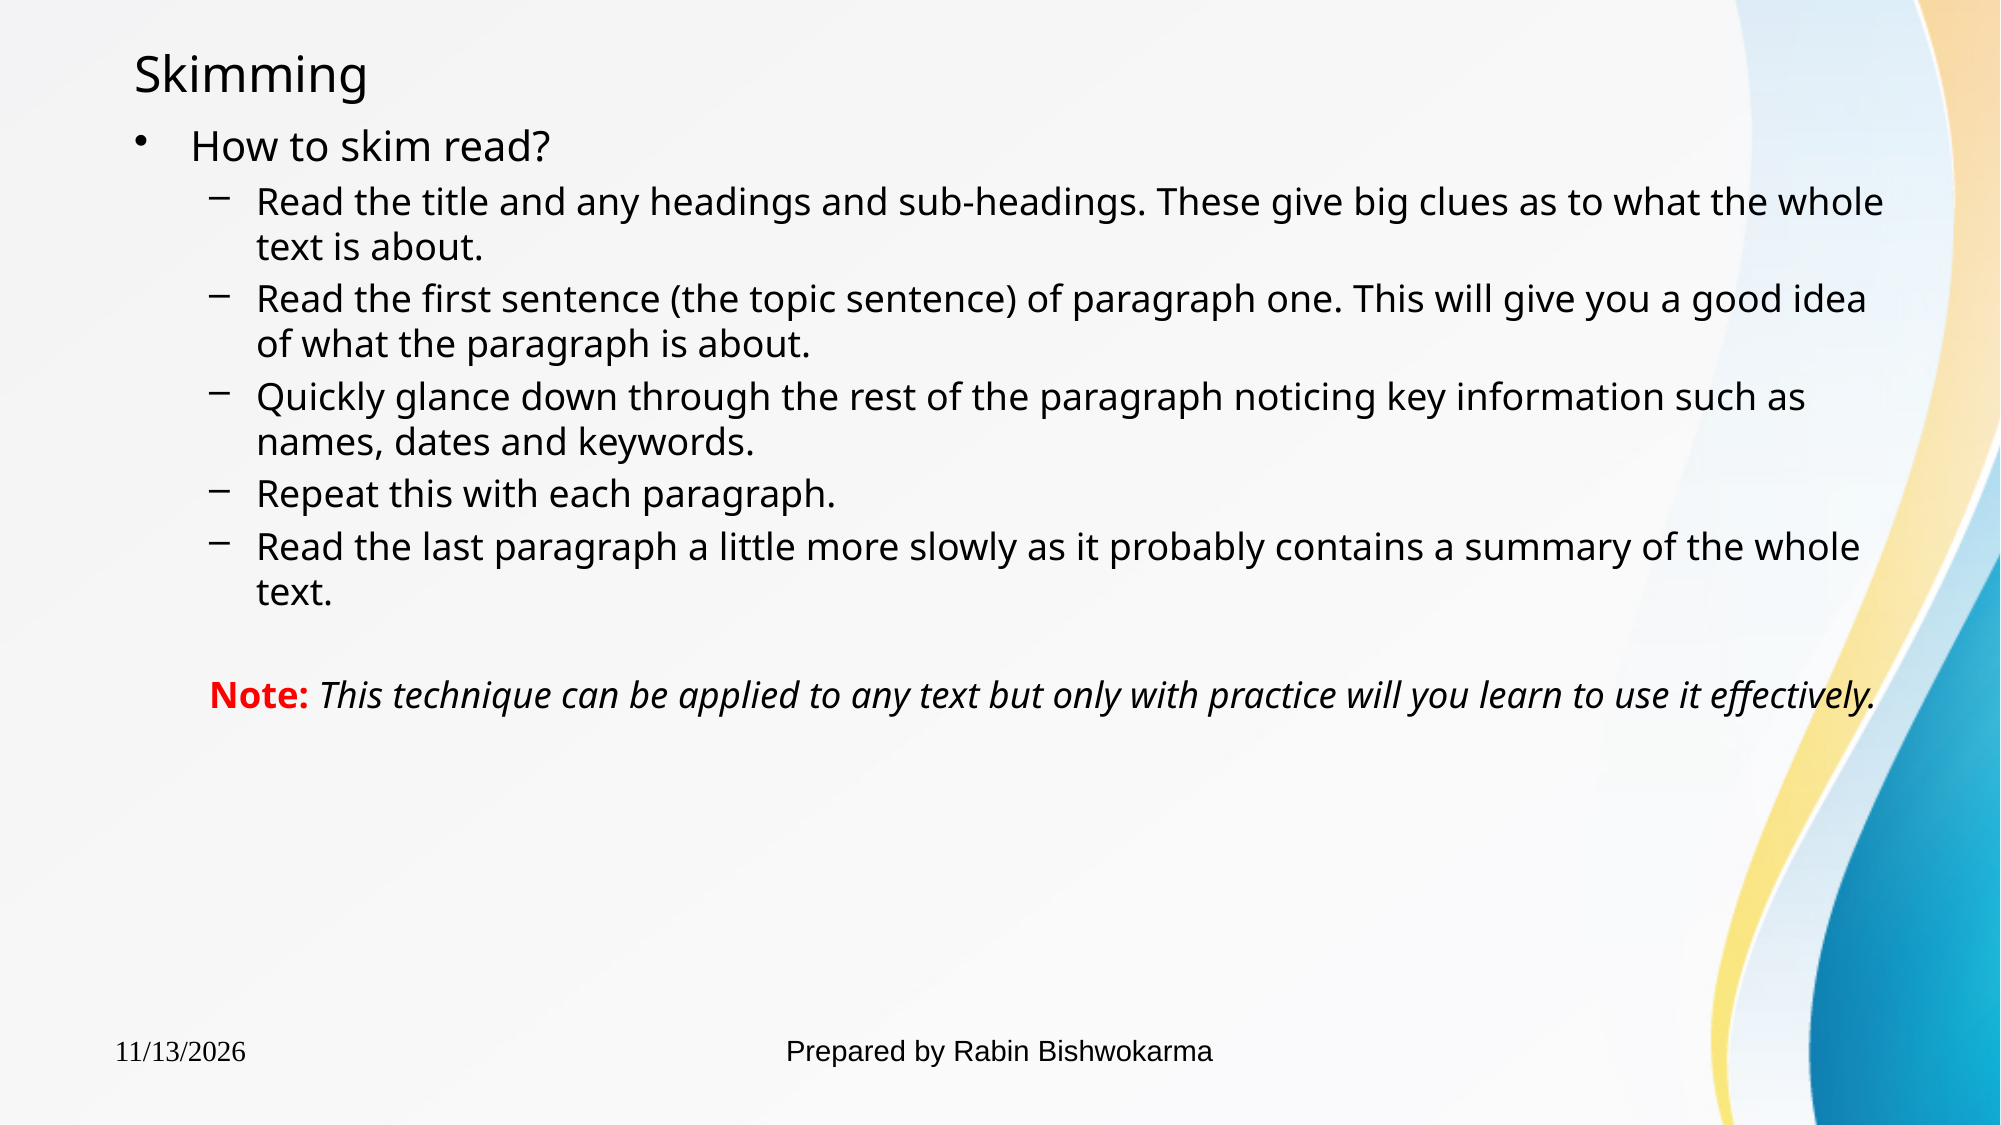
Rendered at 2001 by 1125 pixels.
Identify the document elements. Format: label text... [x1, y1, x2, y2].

footer Prepared by Rabin Bishwokarma [683, 1024, 1317, 1103]
slide_number [99, 1024, 567, 1103]
text_box Skimming [119, 35, 1085, 110]
slide_number [1433, 1024, 1900, 1103]
list How to skim read? Read the title and any headings and sub-headings. These give big clues as to what the whole text is about. Read the first sentence (the topic sentence) of paragraph one. This will give you a good idea of what the paragraph is about. Quickly glance down through the rest of the paragraph noticing key information such as names, dates and keywords. Repeat this with each paragraph. Read the last paragraph a little more slowly as it probably contains a summary of the whole text. Note: This technique can be applied to any text but only with practice will you learn to use it effectively. [119, 112, 1906, 1006]
picture [0, 0, 2001, 1125]
